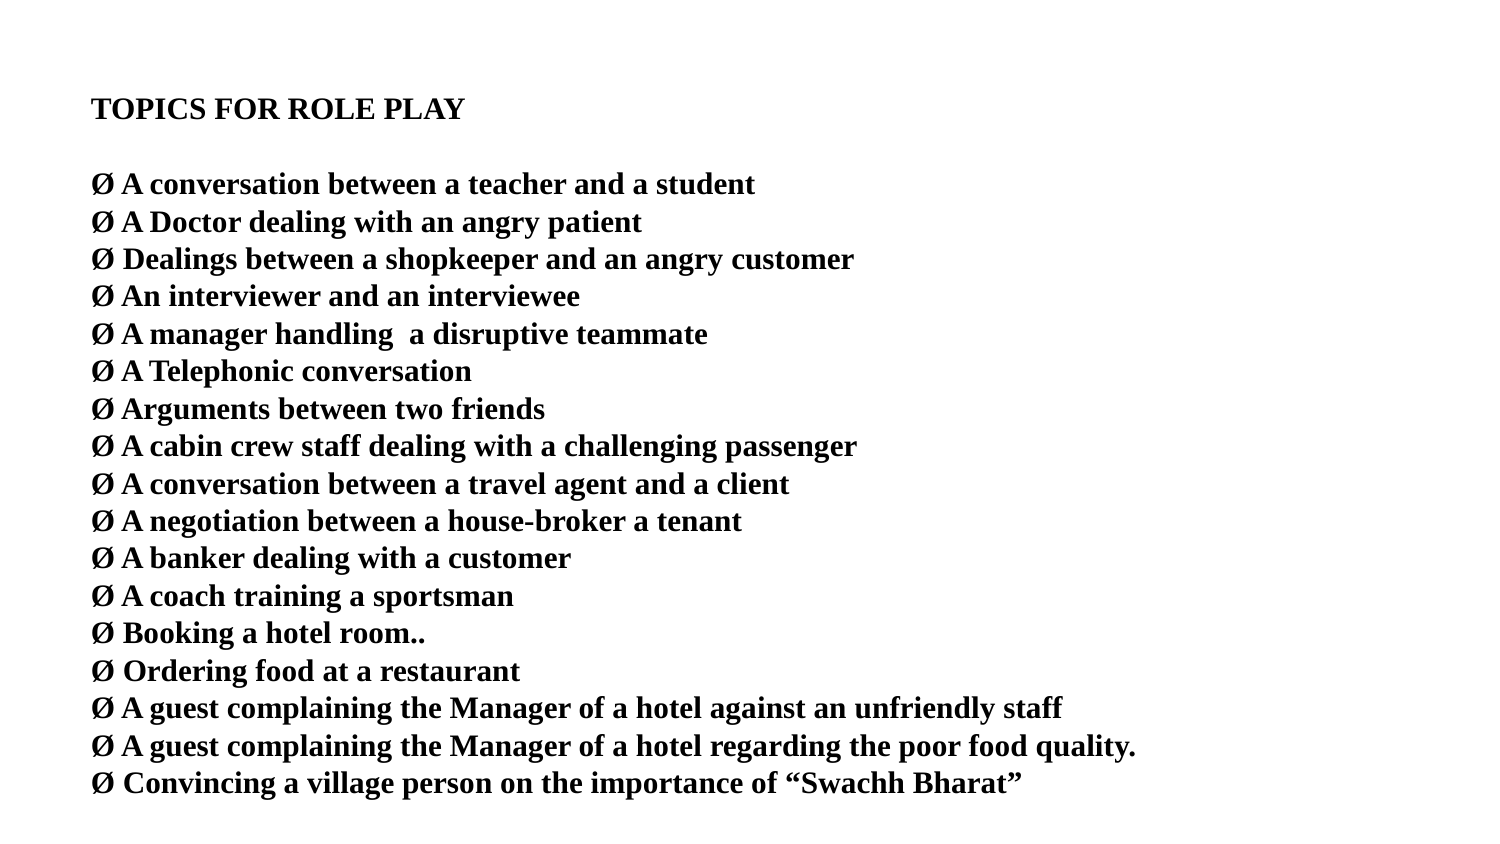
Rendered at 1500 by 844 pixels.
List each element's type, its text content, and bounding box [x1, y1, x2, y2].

text_box TOPICS FOR ROLE PLAY Ø A conversation between a teacher and a student Ø A Doctor dealing with an angry patient Ø Dealings between a shopkeeper and an angry customer Ø An interviewer and an interviewee Ø A manager handling a disruptive teammate Ø A Telephonic conversation Ø Arguments between two friends Ø A cabin crew staff dealing with a challenging passenger Ø A conversation between a travel agent and a client Ø A negotiation between a house-broker a tenant Ø A banker dealing with a customer Ø A coach training a sportsman Ø Booking a hotel room.. Ø Ordering food at a restaurant Ø A guest complaining the Manager of a hotel against an unfriendly staff Ø A guest complaining the Manager of a hotel regarding the poor food quality. Ø Convincing a village person on the importance of “Swachh Bharat” [76, 81, 1426, 844]
